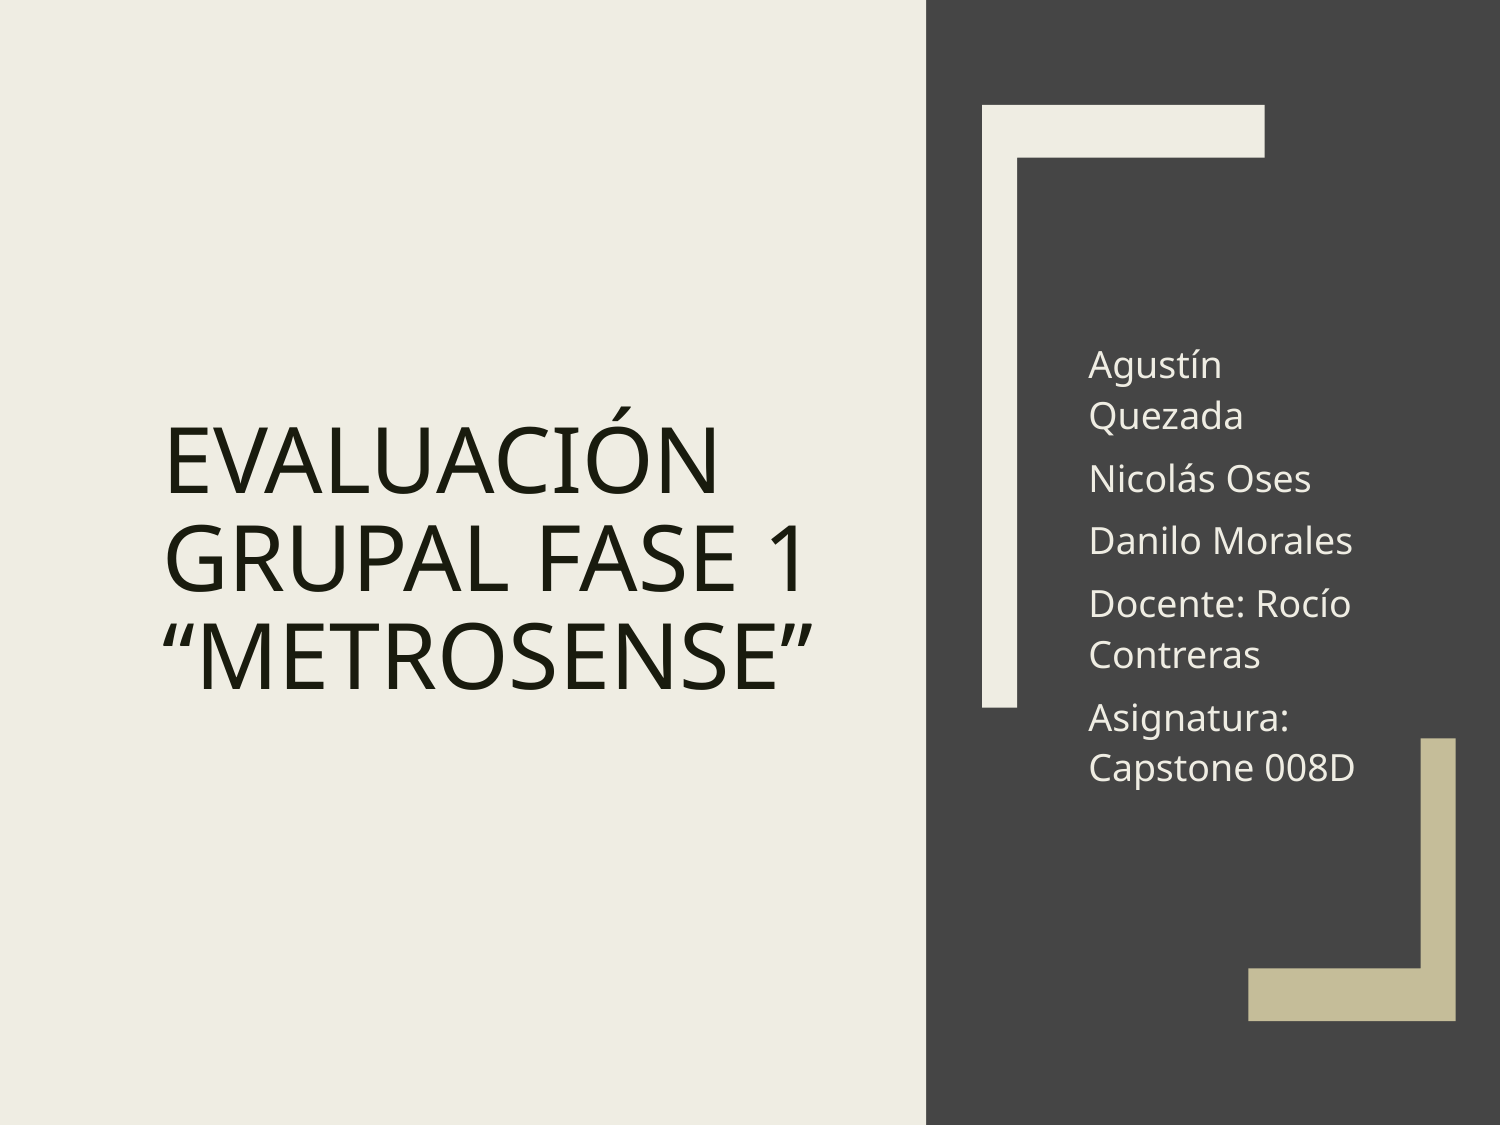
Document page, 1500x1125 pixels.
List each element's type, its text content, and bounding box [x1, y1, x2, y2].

subtitle Agustín Quezada Nicolás Oses Danilo Morales Docente: Rocío Contreras Asignatura: Capstone 008D [1073, 195, 1393, 930]
title Evaluación Grupal Fase 1 “MetroSense” [147, 195, 840, 930]
text_box [982, 104, 1265, 708]
text_box [0, 0, 929, 1125]
text_box [1248, 738, 1456, 1022]
text_box [929, 0, 1500, 1125]
